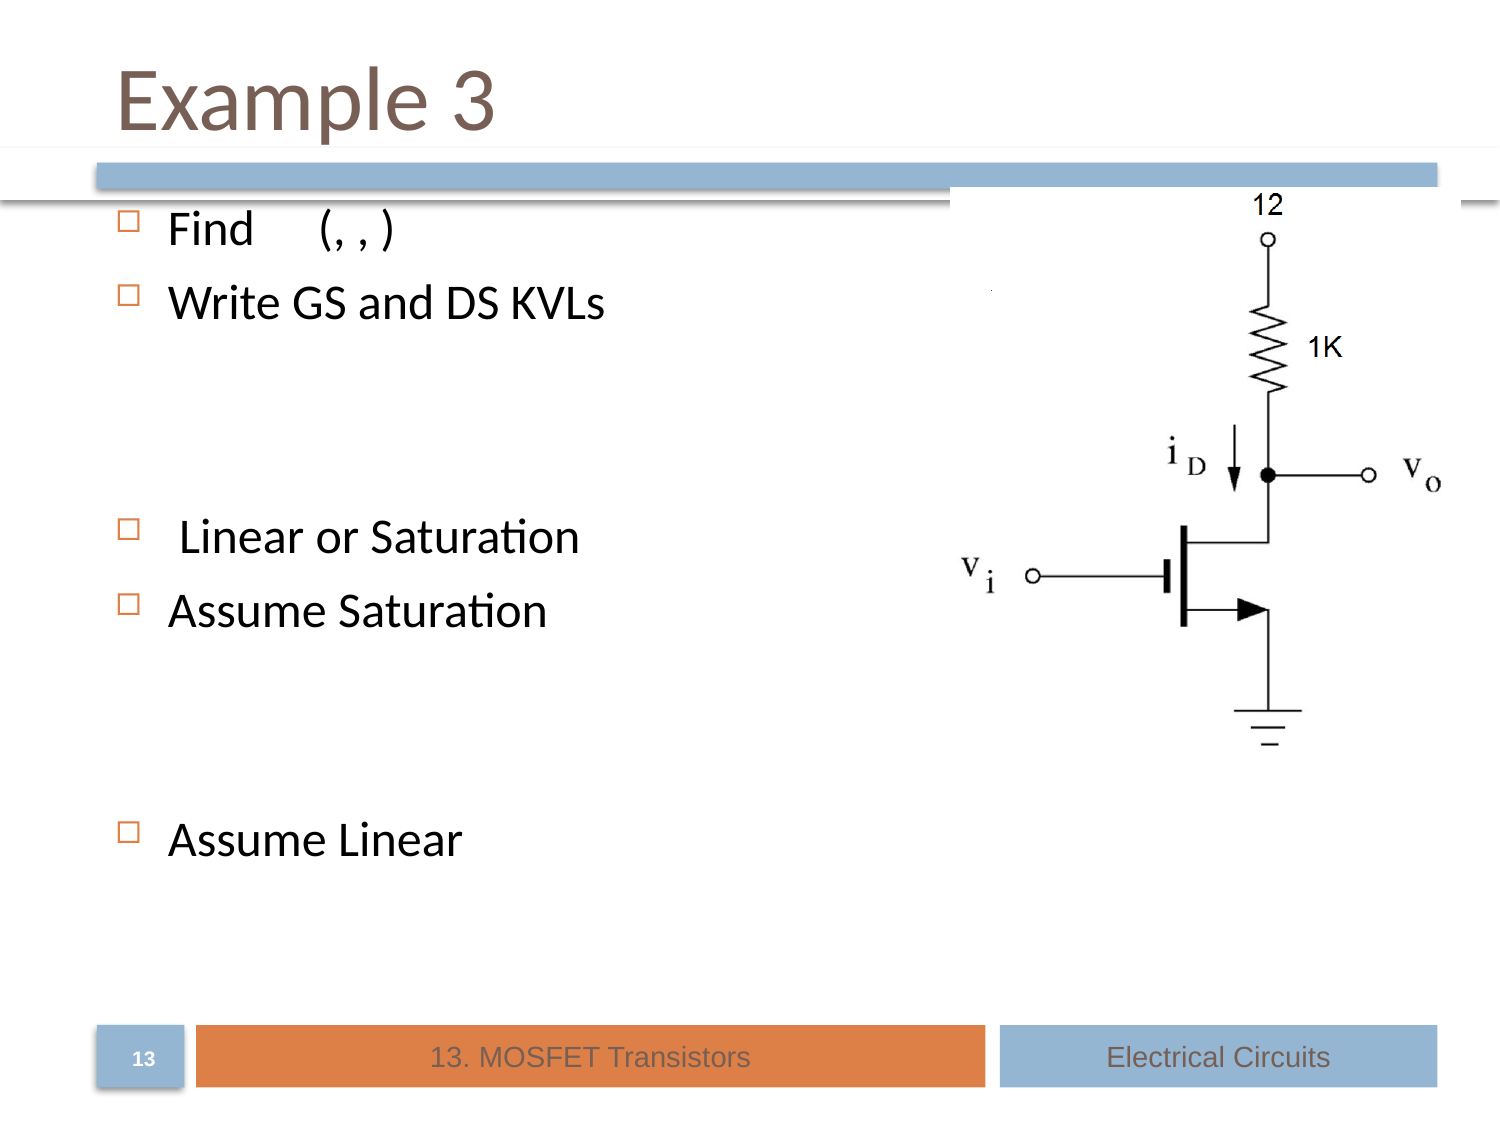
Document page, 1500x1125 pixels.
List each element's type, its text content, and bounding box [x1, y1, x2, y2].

footer 13. MOSFET Transistors [196, 1025, 986, 1088]
slide_number 13 [99, 1038, 188, 1079]
title Example 3 [100, 37, 1438, 150]
slide_number Electrical Circuits [999, 1025, 1438, 1088]
picture [949, 187, 1461, 757]
